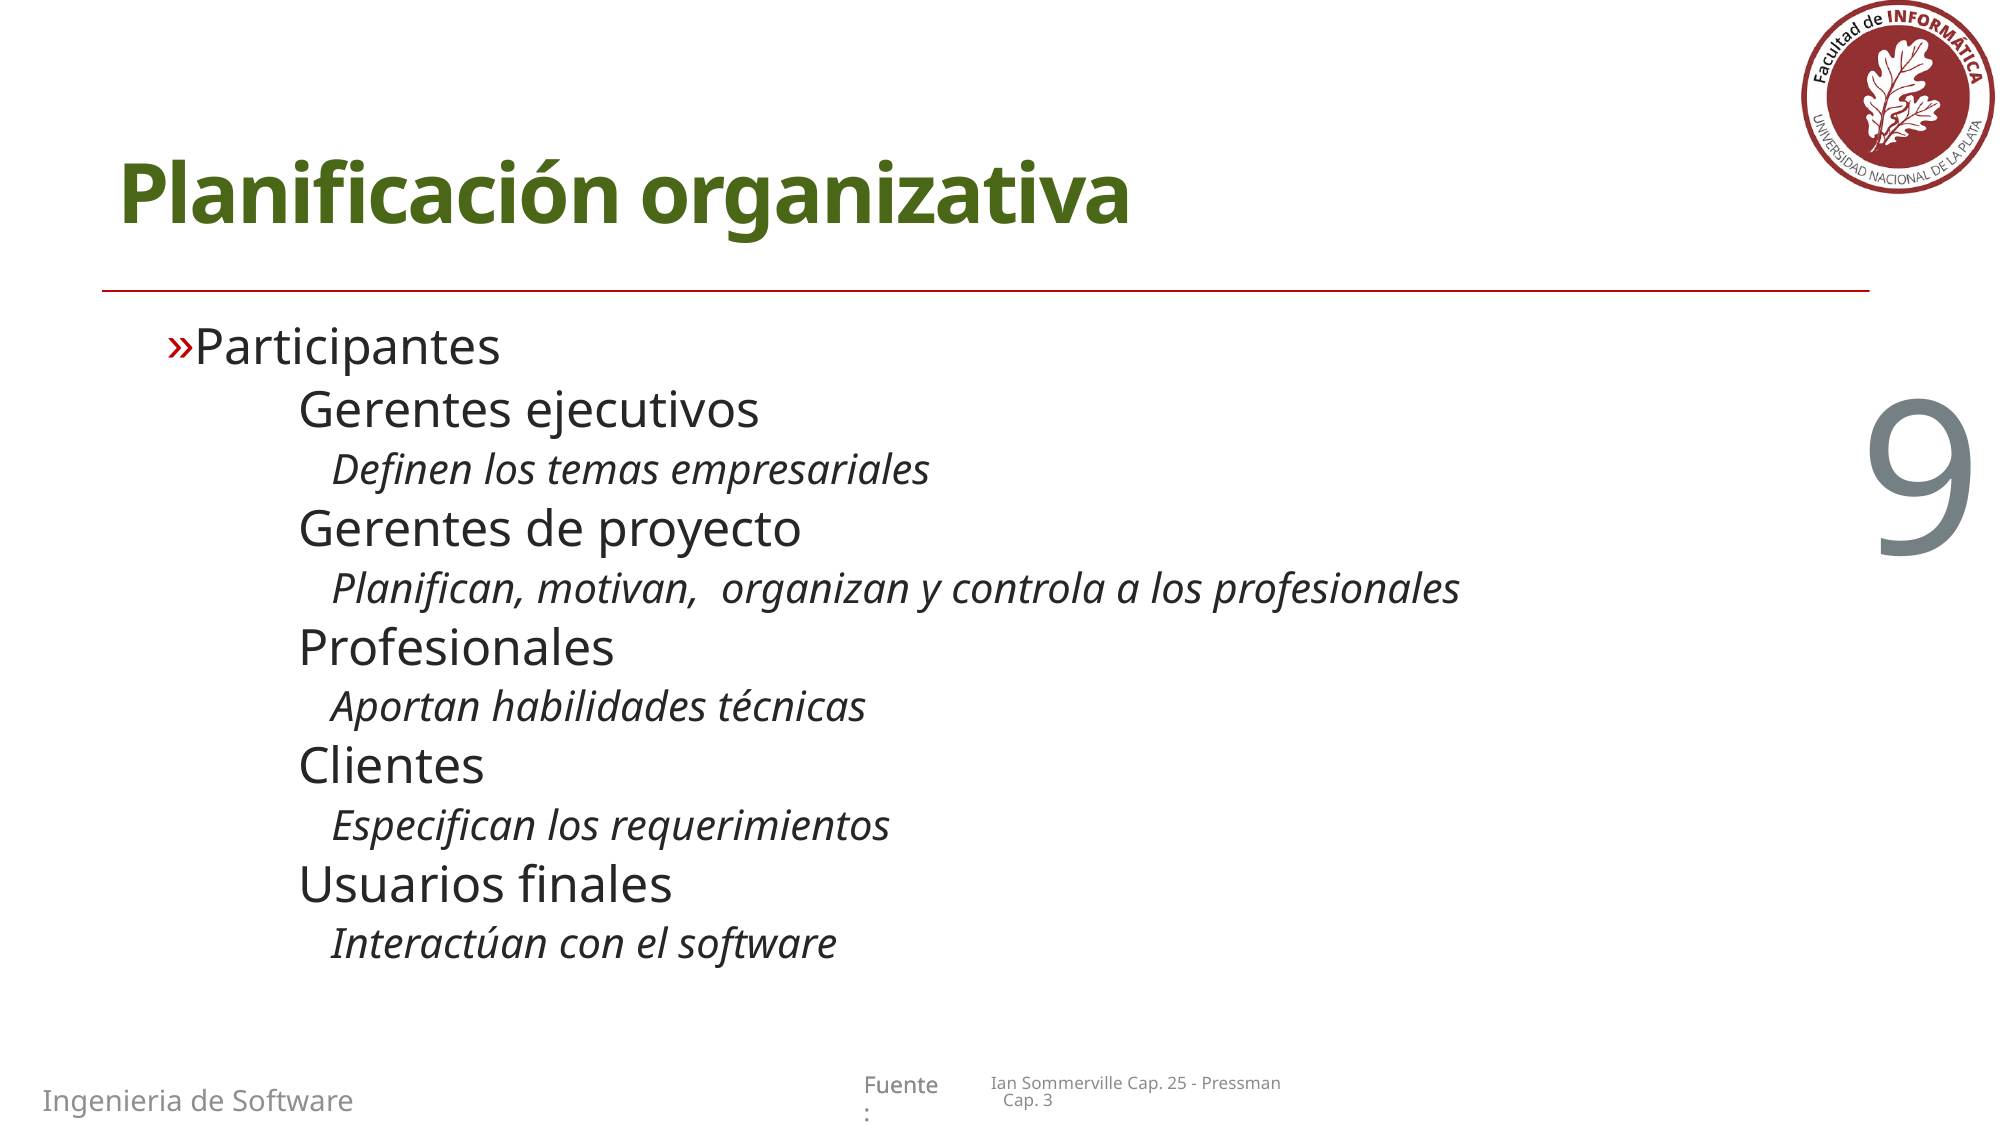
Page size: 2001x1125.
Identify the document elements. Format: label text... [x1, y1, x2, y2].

text_box Planificación organizativa [102, 105, 1747, 291]
text_box Ingenieria de Software II [27, 1075, 381, 1110]
text_box 9 [1758, 467, 1998, 640]
text_box Participantes Gerentes ejecutivos Definen los temas empresariales Gerentes de proyecto Planifican, motivan, organizan y controla a los profesionales Profesionales Aportan habilidades técnicas Clientes Especifican los requerimientos Usuarios finales Interactúan con el software [151, 316, 1758, 1051]
text_box Ian Sommerville Cap. 25 - Pressman Cap. 3 [976, 1067, 1331, 1118]
picture [1801, 0, 2000, 195]
